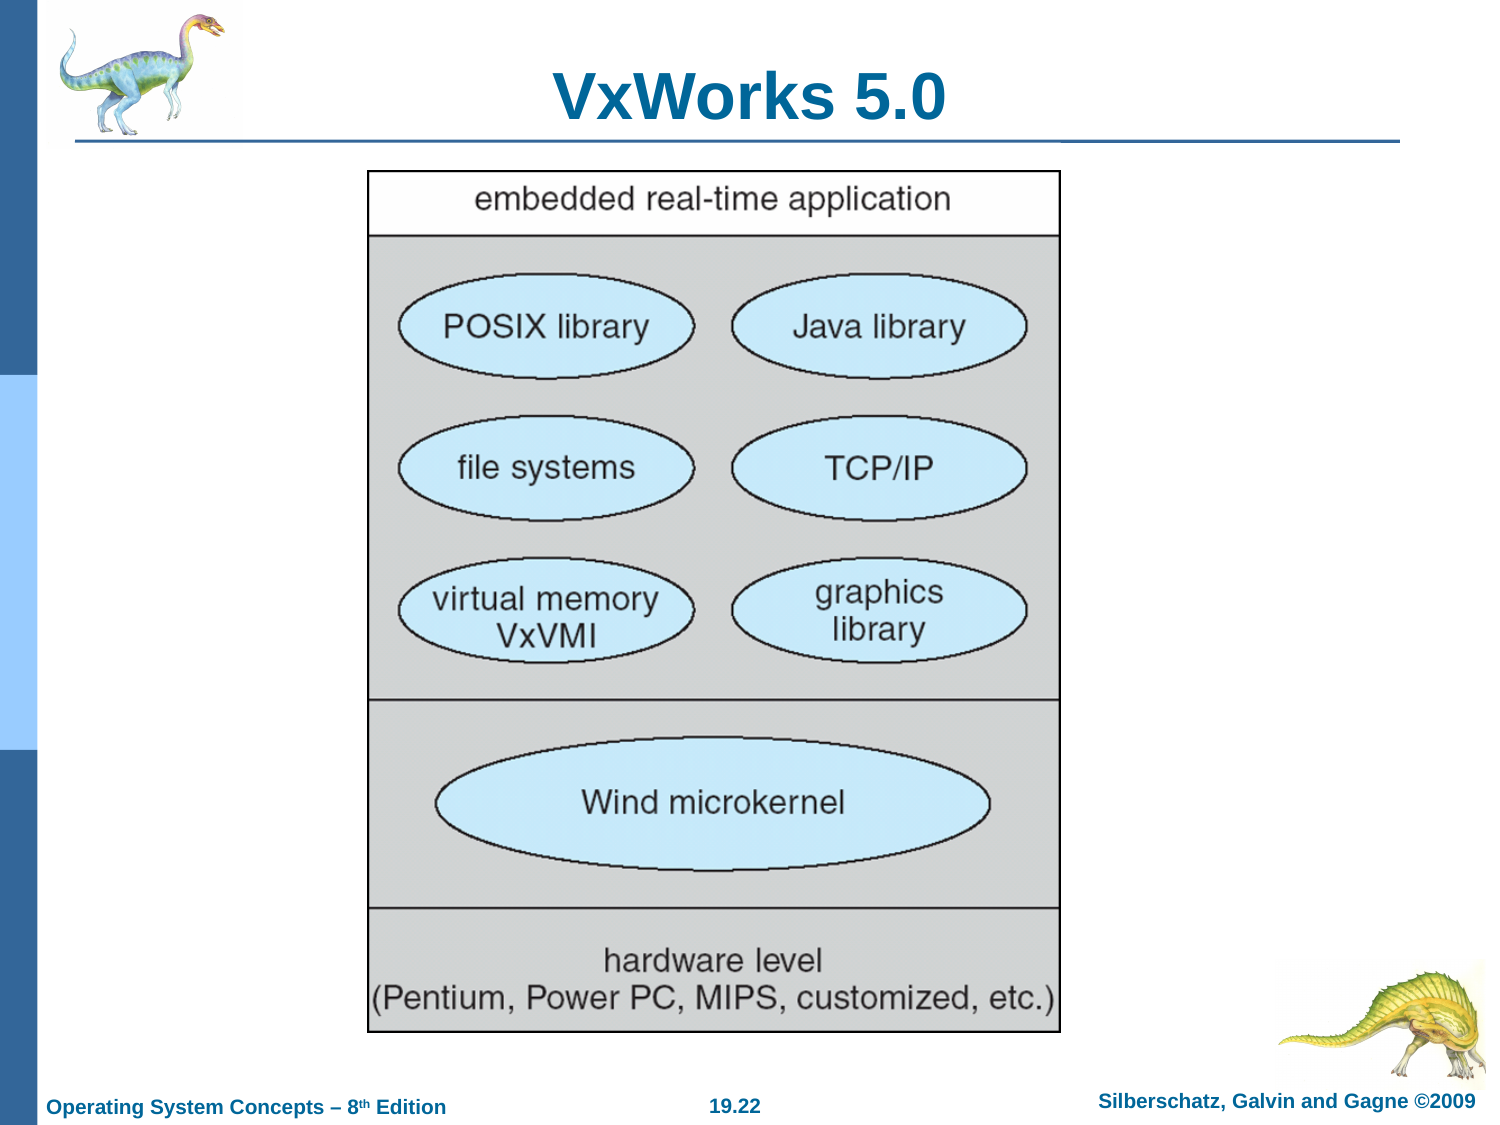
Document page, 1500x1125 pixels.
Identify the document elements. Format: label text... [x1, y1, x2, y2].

title VxWorks 5.0 [74, 45, 1426, 141]
picture [1275, 959, 1486, 1090]
picture [46, 0, 243, 149]
picture [366, 170, 1062, 1033]
